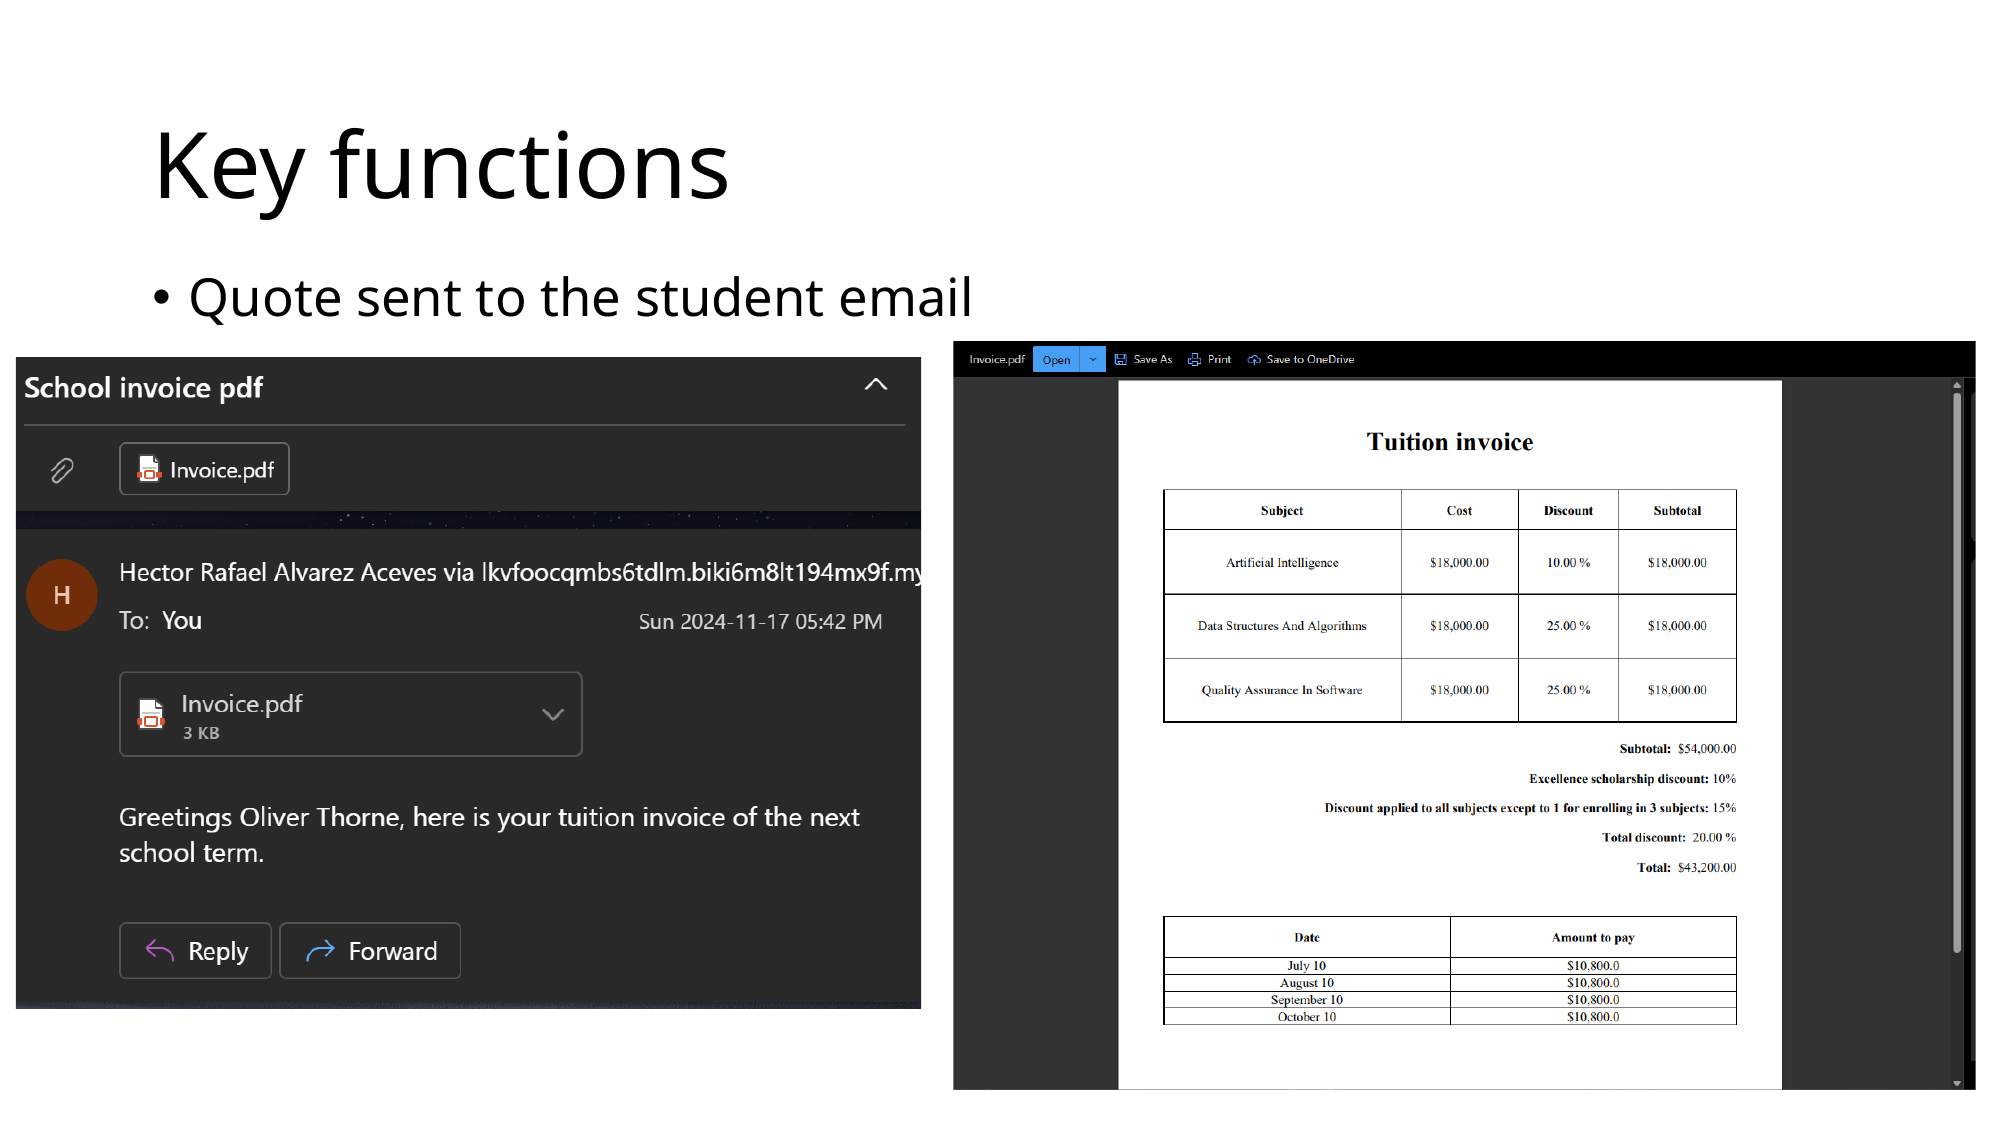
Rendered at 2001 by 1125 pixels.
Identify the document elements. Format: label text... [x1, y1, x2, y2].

picture [952, 341, 1977, 1090]
picture [15, 356, 922, 1009]
title Key functions [137, 59, 1863, 278]
list Quote sent to the student email [137, 263, 1587, 336]
